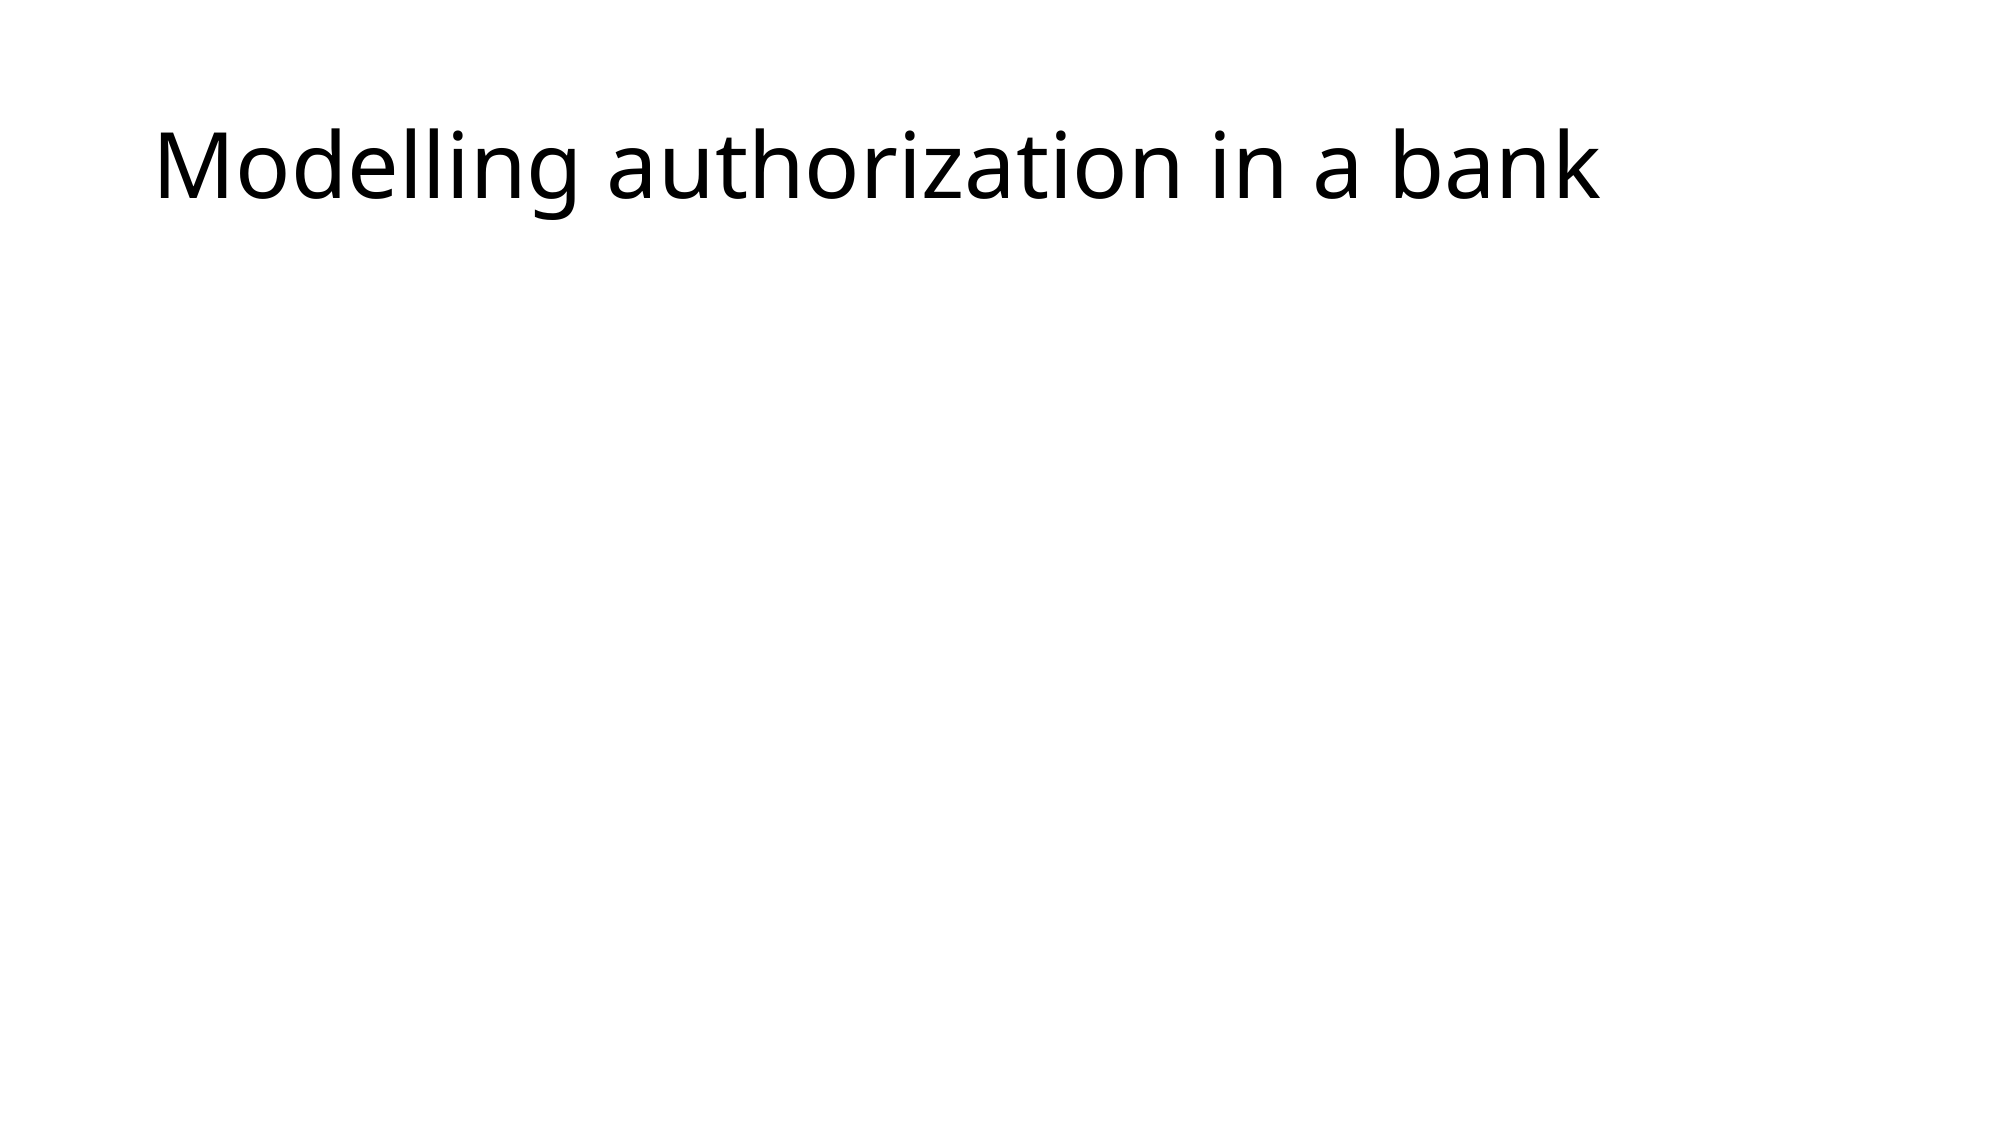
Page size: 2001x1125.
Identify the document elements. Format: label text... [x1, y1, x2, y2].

title Modelling authorization in a bank [137, 59, 1863, 278]
